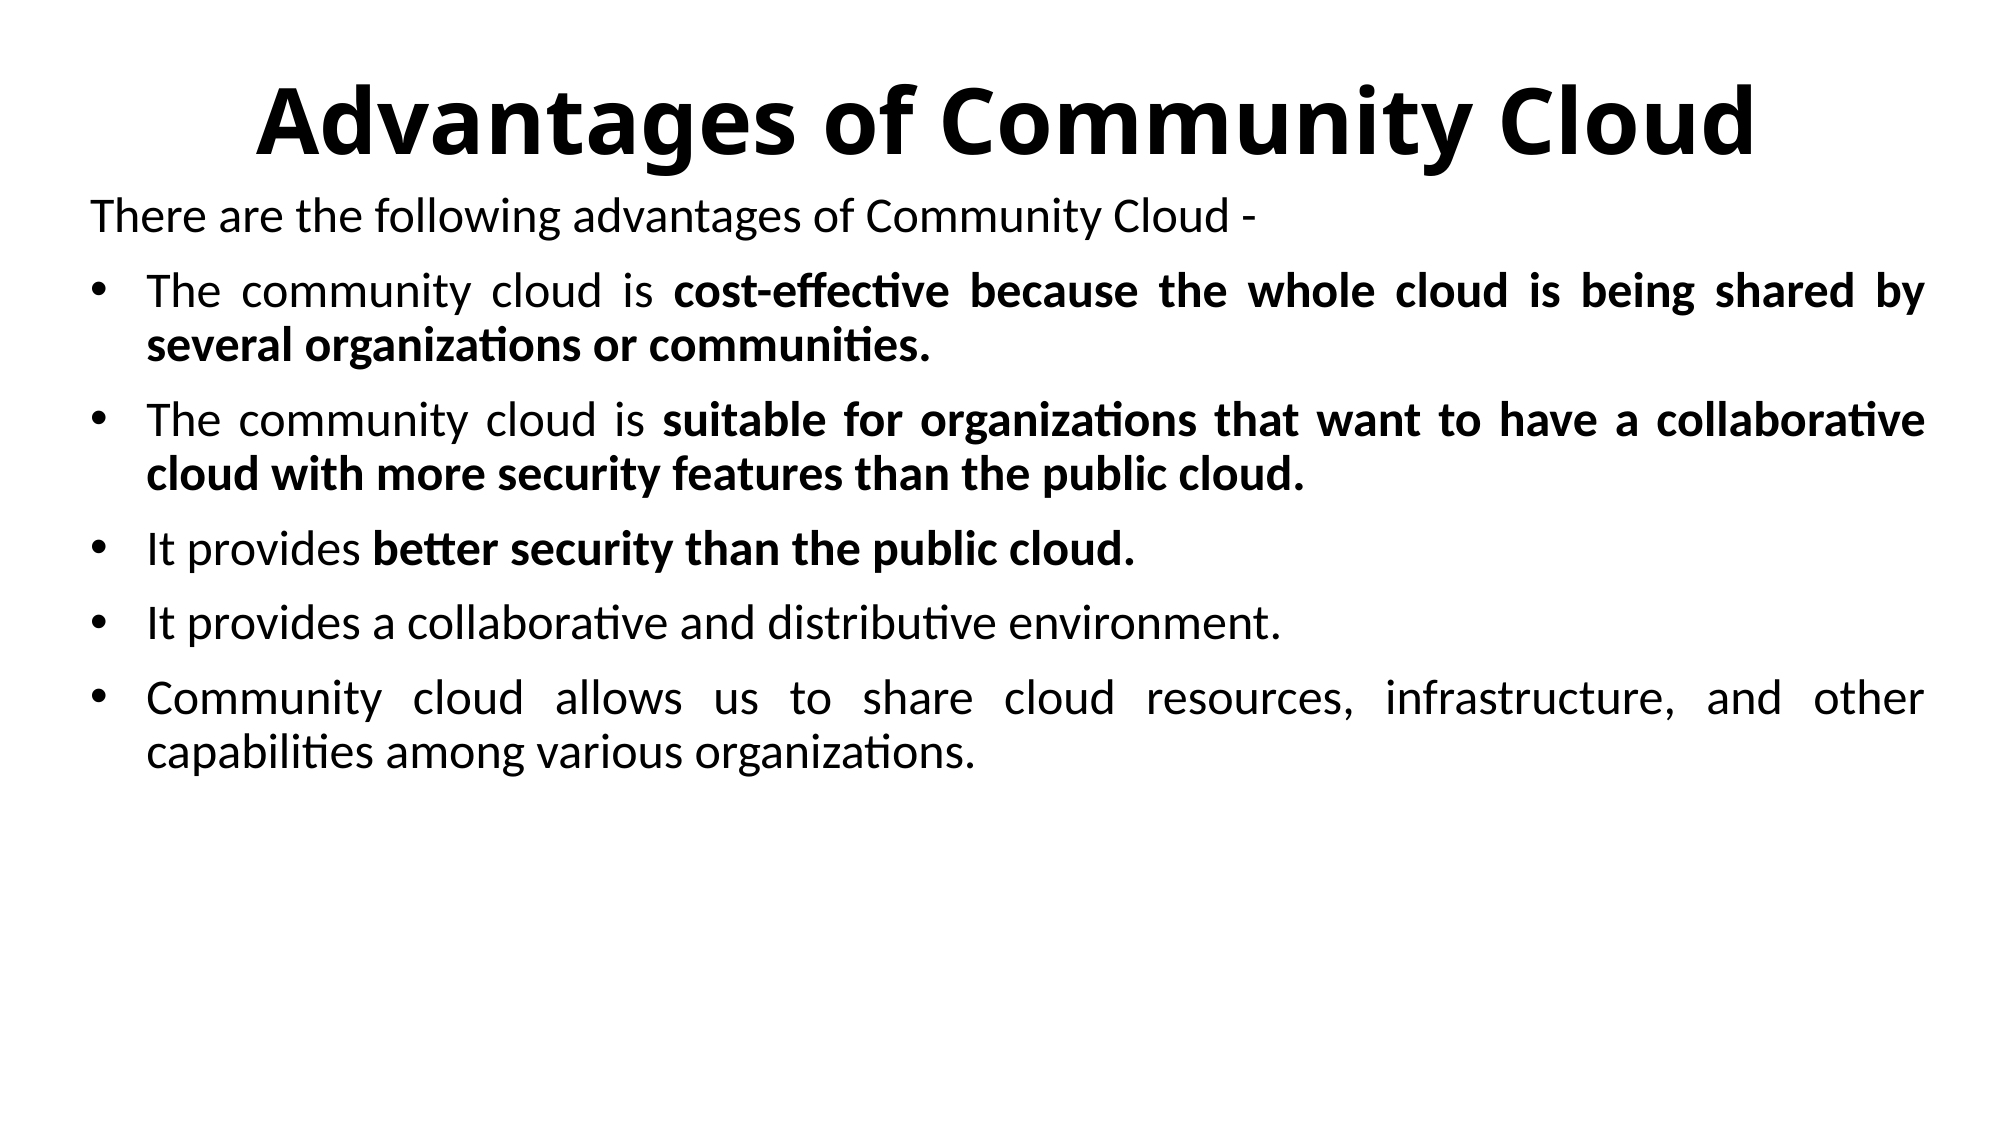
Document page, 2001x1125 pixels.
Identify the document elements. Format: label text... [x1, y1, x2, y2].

title Advantages of Community Cloud [75, 46, 1942, 182]
subtitle There are the following advantages of Community Cloud - The community cloud is cost-effective because the whole cloud is being shared by several organizations or communities. The community cloud is suitable for organizations that want to have a collaborative cloud with more security features than the public cloud. It provides better security than the public cloud. It provides a collaborative and distributive environment. Community cloud allows us to share cloud resources, infrastructure, and other capabilities among various organizations. [75, 182, 1942, 1025]
